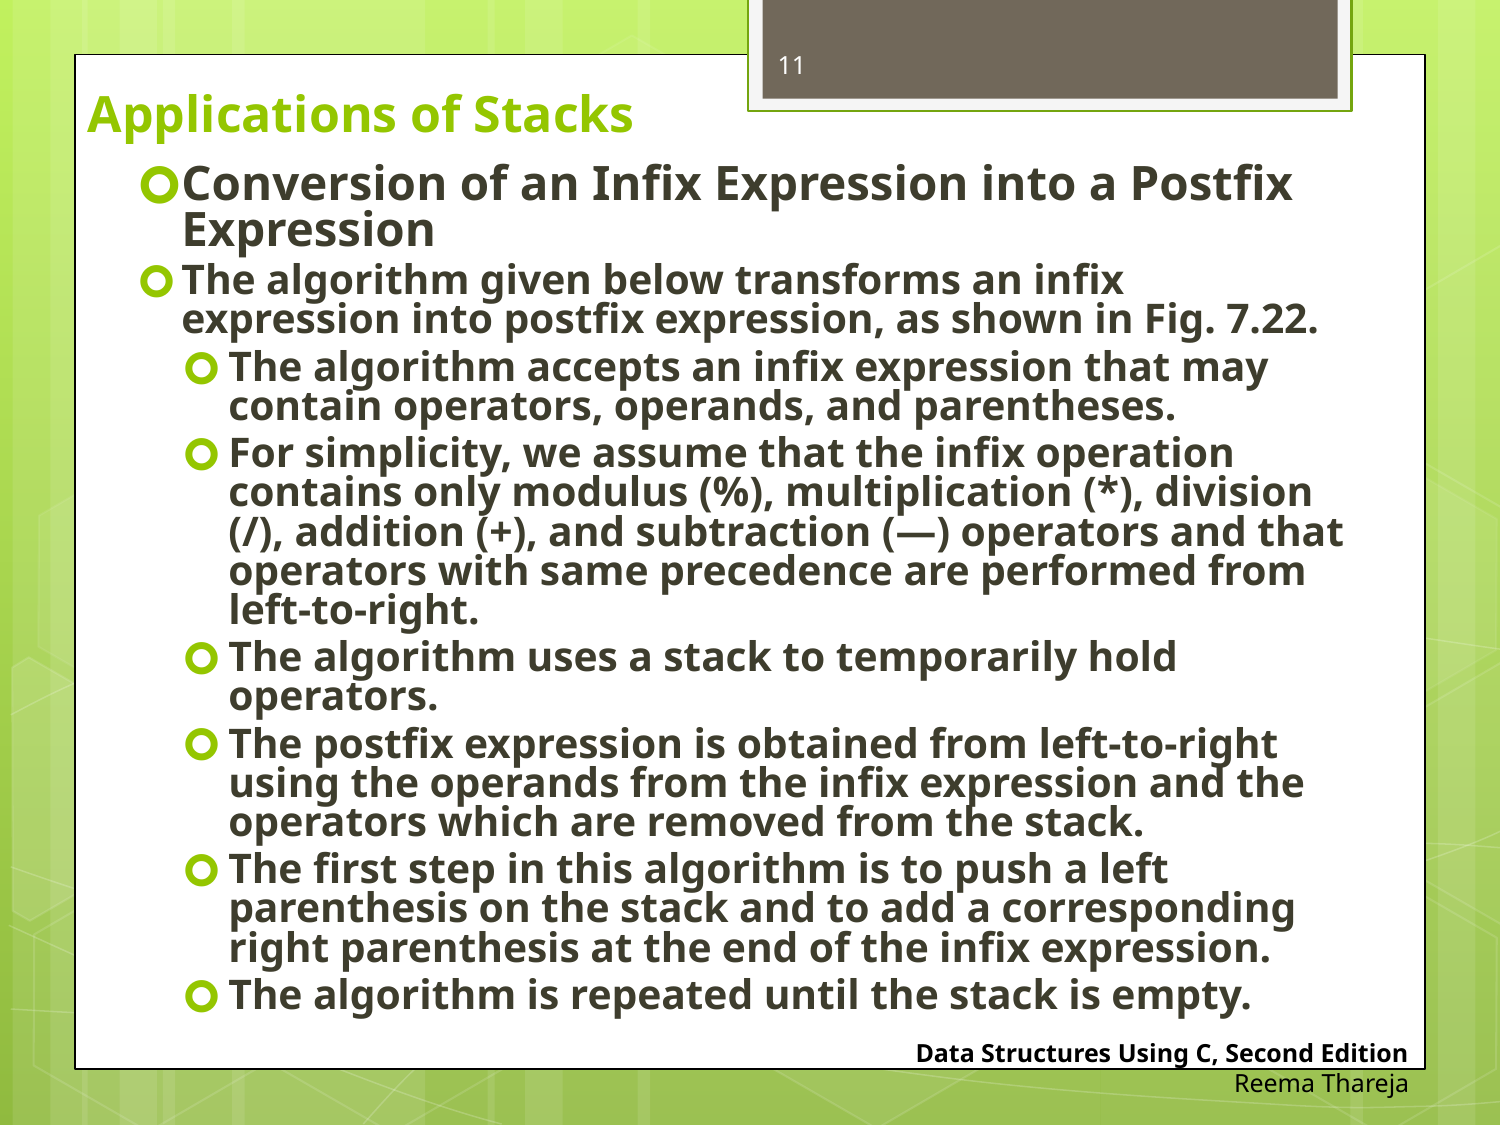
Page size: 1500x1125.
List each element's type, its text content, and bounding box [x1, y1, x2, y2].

footer Data Structures Using C, Second Edition Reema Thareja [849, 1037, 1425, 1098]
title Applications of Stacks [72, 37, 1225, 150]
slide_number 11 [762, 36, 982, 97]
list Conversion of an Infix Expression into a Postfix Expression The algorithm given below transforms an infix expression into postfix expression, as shown in Fig. 7.22. The algorithm accepts an infix expression that may contain operators, operands, and parentheses. For simplicity, we assume that the infix operation contains only modulus (%), multiplication (*), division (/), addition (+), and subtraction (―) operators and that operators with same precedence are performed from left-to-right. The algorithm uses a stack to temporarily hold operators. The postfix expression is obtained from left-to-right using the operands from the infix expression and the operators which are removed from the stack. The first step in this algorithm is to push a left parenthesis on the stack and to add a corresponding right parenthesis at the end of the infix expression. The algorithm is repeated until the stack is empty. [112, 156, 1363, 1038]
